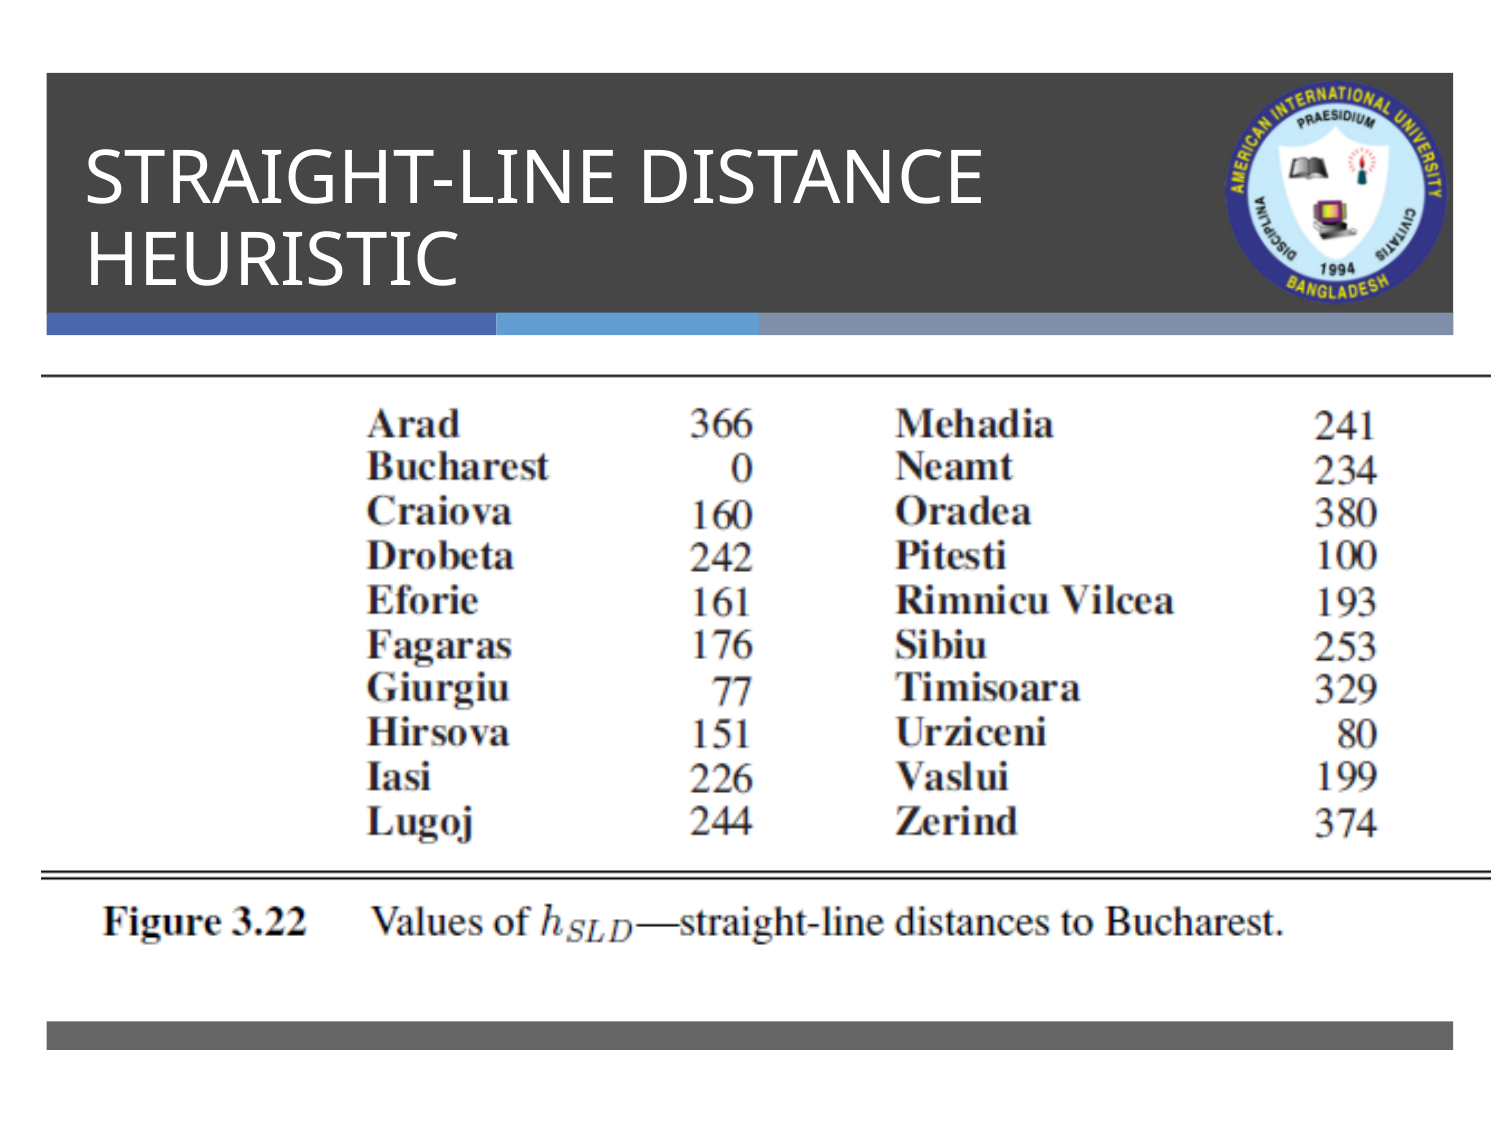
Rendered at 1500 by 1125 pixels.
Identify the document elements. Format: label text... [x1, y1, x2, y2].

title STRAIGHT-LINE DISTANCE HEURISTIC [69, 129, 1351, 308]
picture [40, 362, 1492, 966]
picture [1220, 75, 1454, 310]
